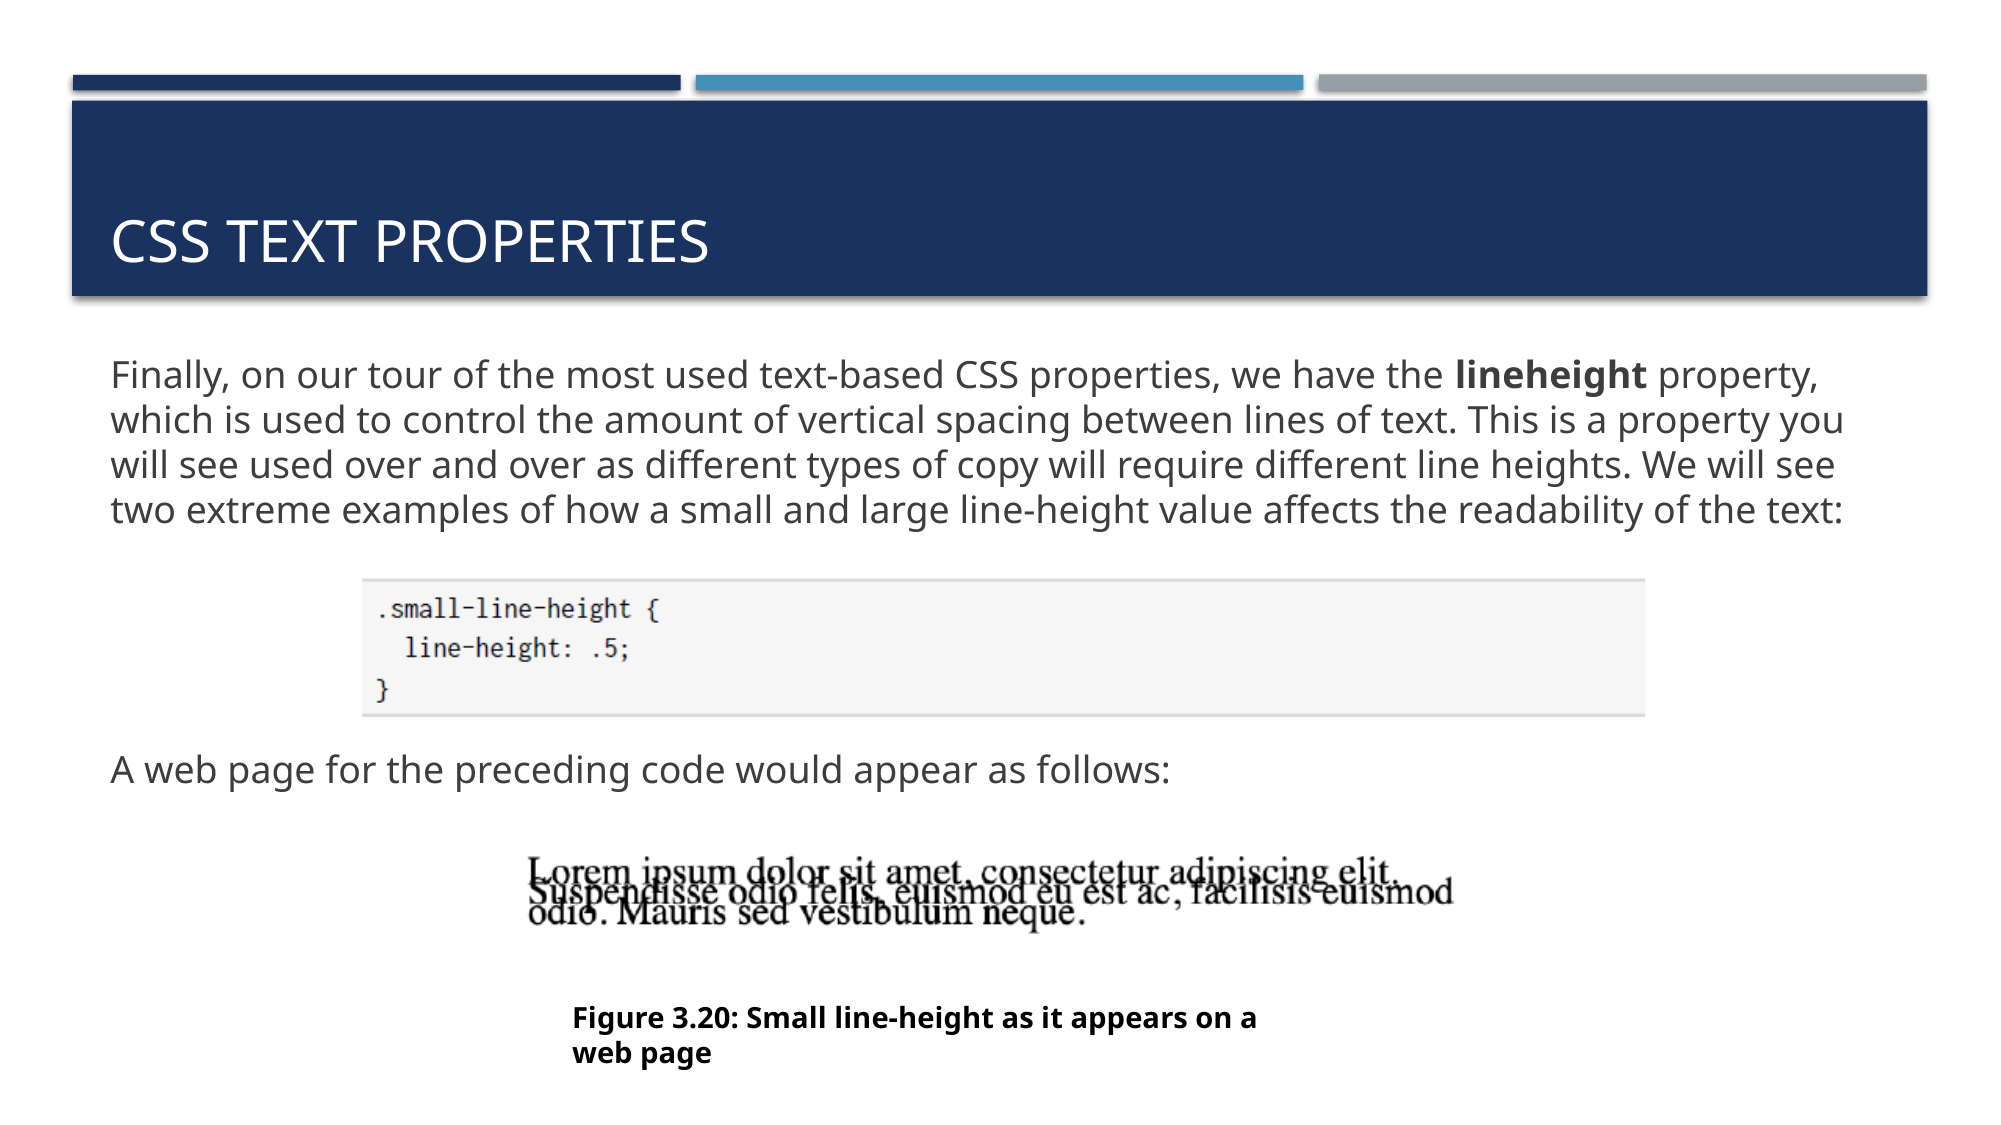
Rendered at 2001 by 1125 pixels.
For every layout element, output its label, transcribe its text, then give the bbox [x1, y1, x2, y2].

picture [464, 841, 1536, 946]
text_box Figure 3.20: Small line-height as it appears on a web page [557, 992, 1324, 1077]
picture [353, 570, 1647, 718]
list Finally, on our tour of the most used text-based CSS properties, we have the lineheight property, which is used to control the amount of vertical spacing between lines of text. This is a property you will see used over and over as different types of copy will require different line heights. We will see two extreme examples of how a small and large line-height value affects the readability of the text: A web page for the preceding code would appear as follows: [95, 343, 1905, 1091]
title CSS Text Properties [95, 115, 1905, 282]
